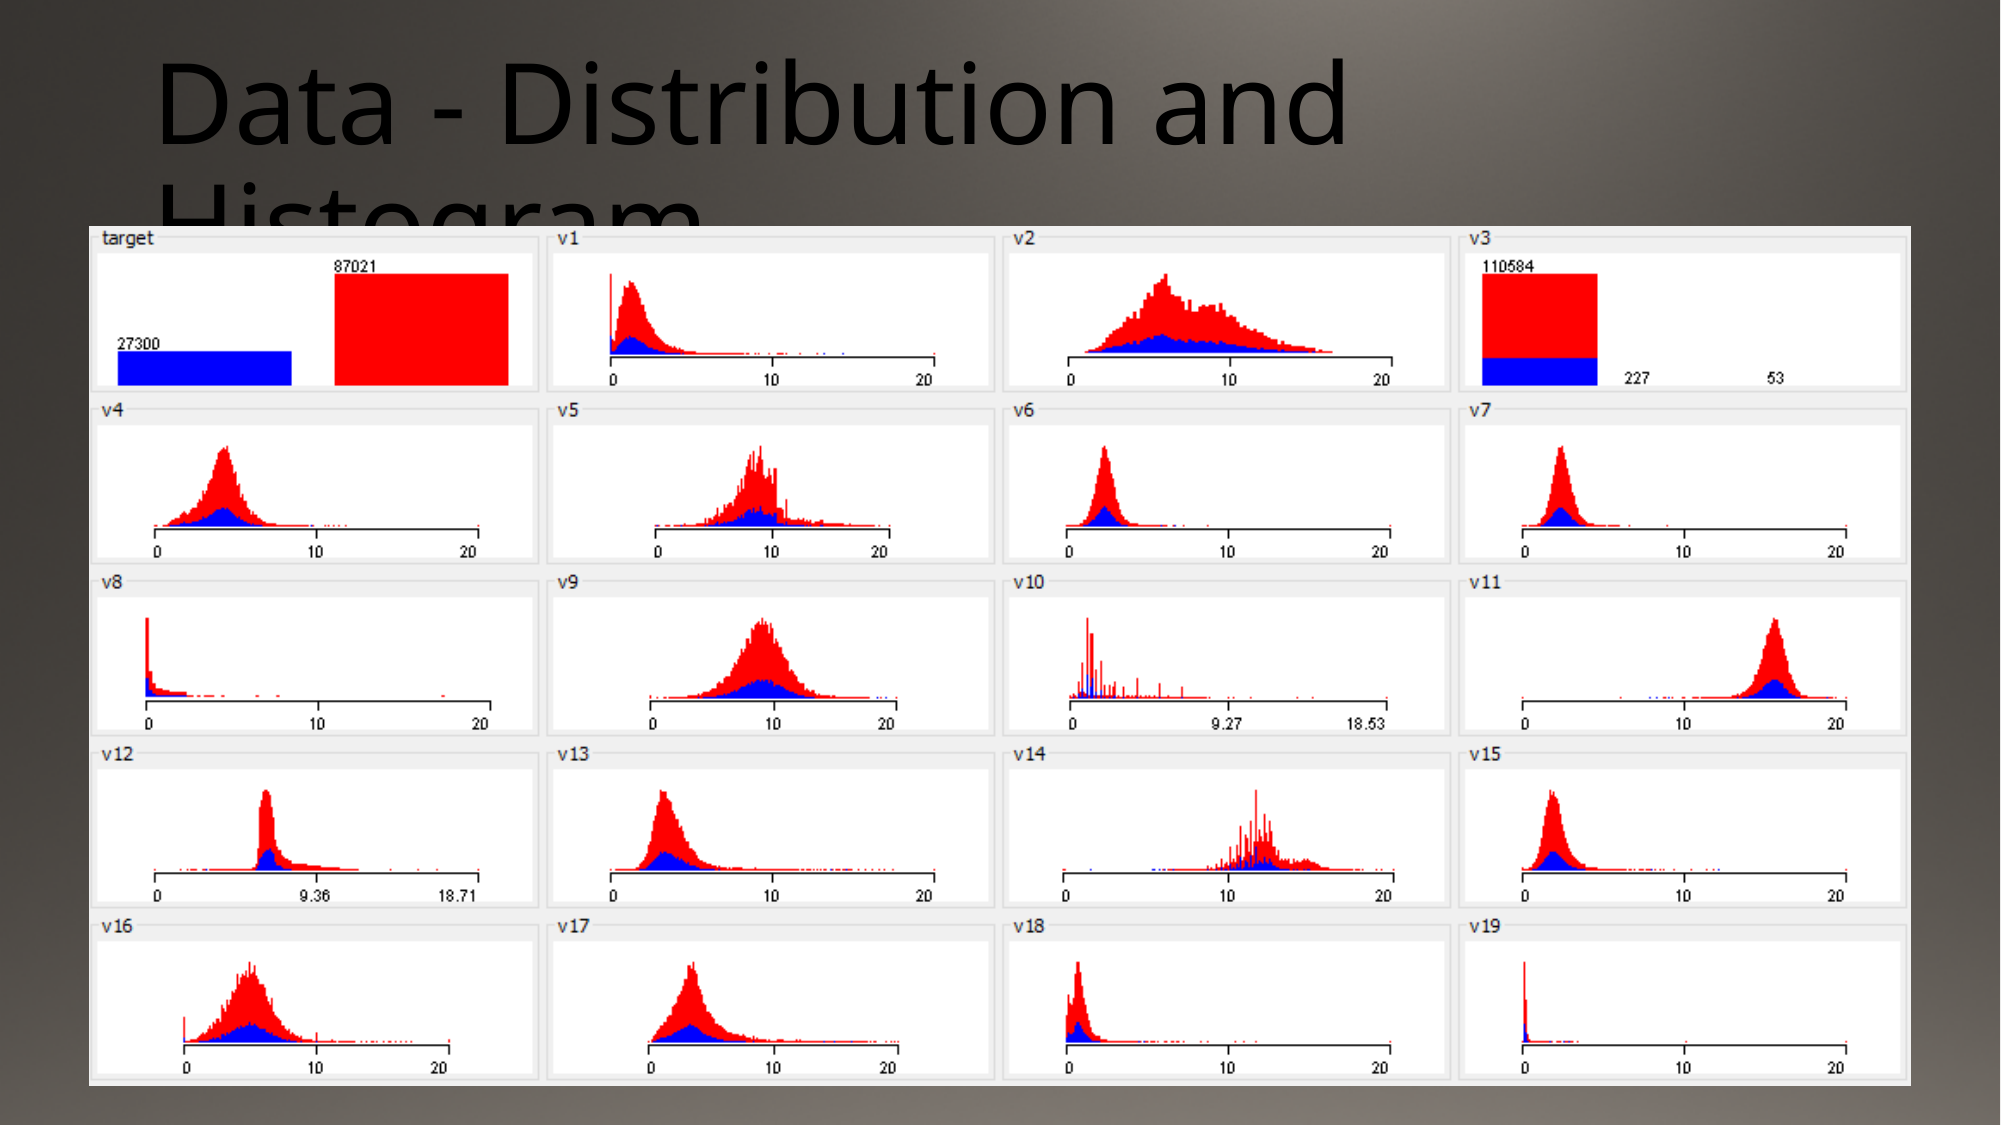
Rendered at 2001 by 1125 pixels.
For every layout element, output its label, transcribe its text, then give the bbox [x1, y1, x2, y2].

title Data - Distribution and Histogram [137, 59, 1863, 226]
picture [0, 0, 2001, 1125]
